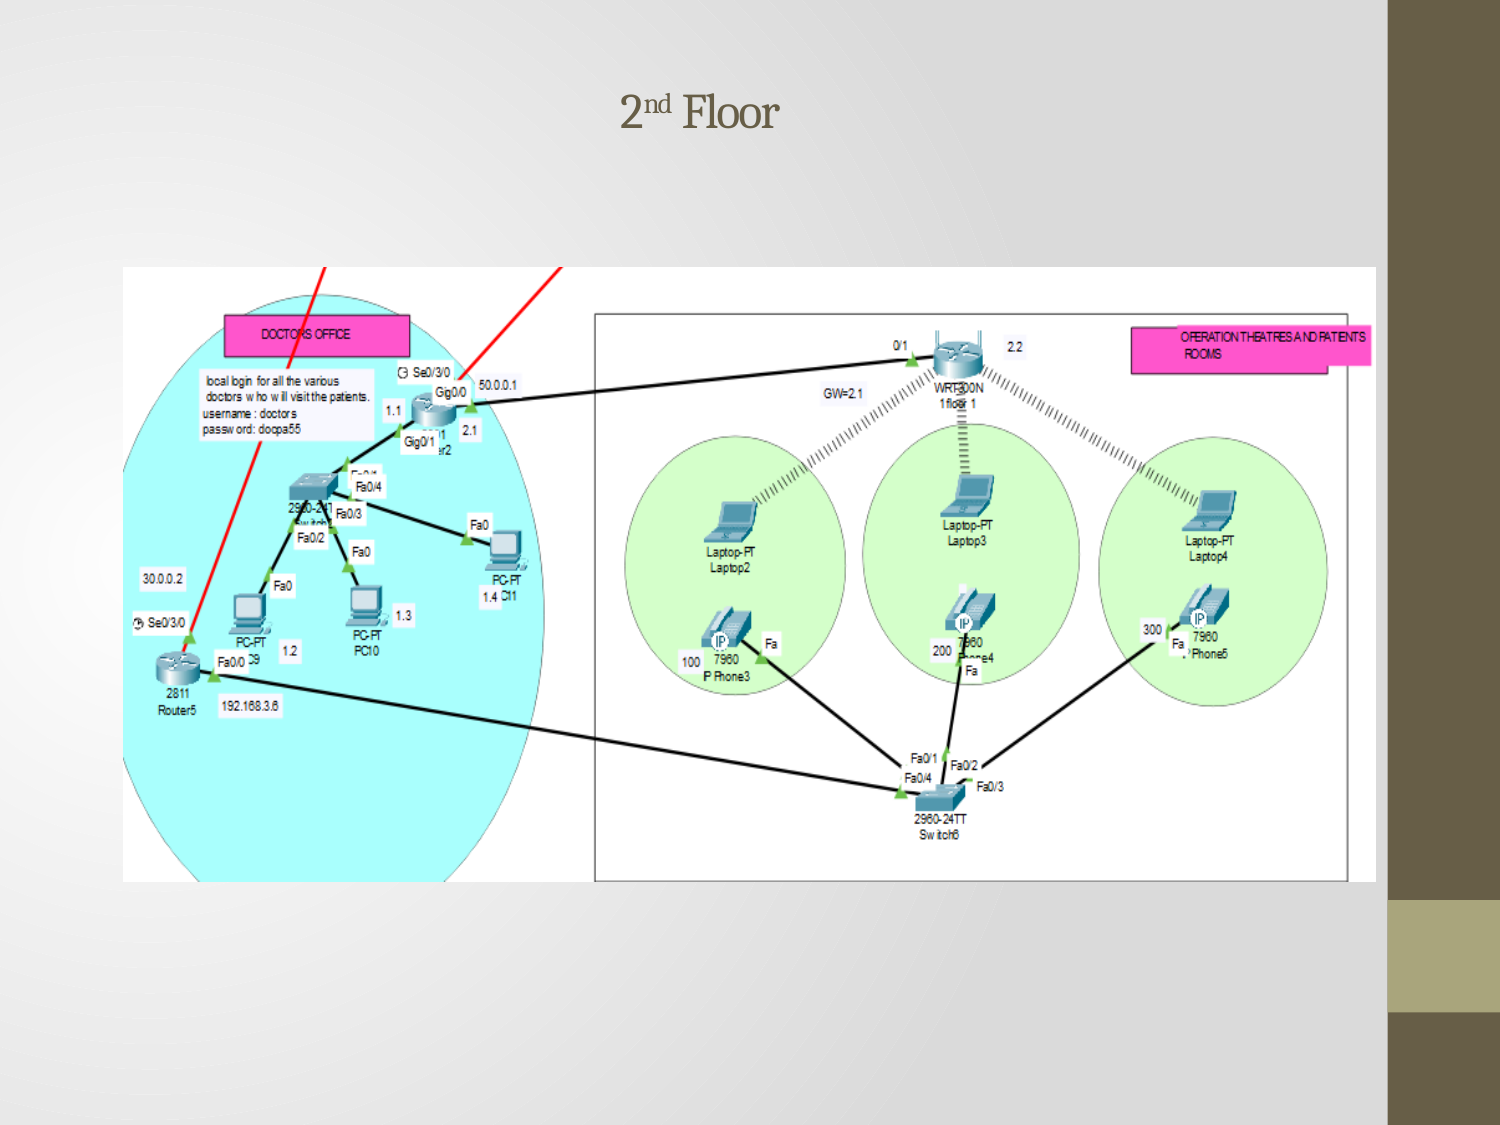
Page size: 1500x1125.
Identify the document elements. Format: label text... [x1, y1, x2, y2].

title 2nd Floor [75, 45, 1325, 173]
picture [123, 266, 1377, 882]
